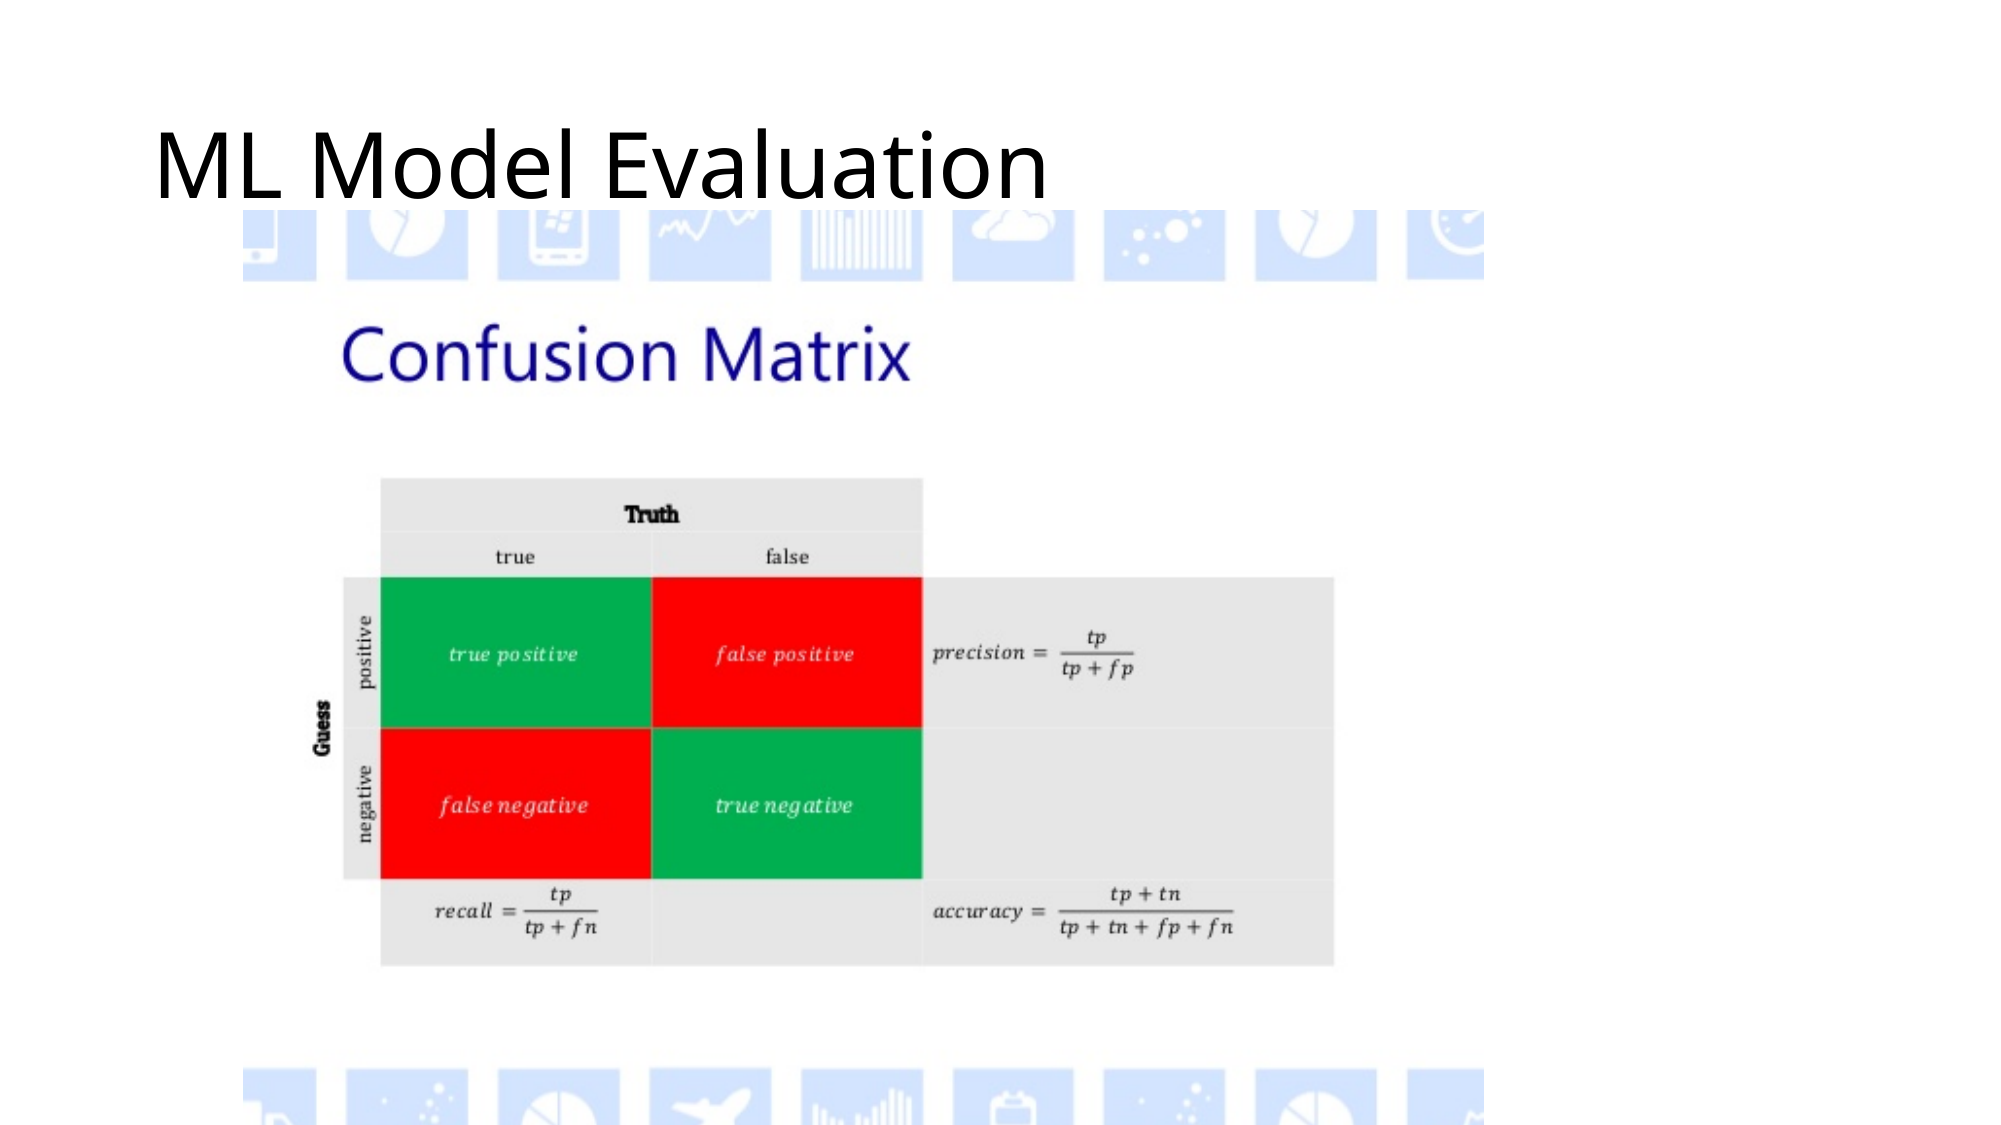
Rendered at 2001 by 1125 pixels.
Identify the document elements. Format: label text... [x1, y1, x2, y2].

title ML Model Evaluation [137, 59, 1863, 278]
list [243, 210, 1484, 1125]
